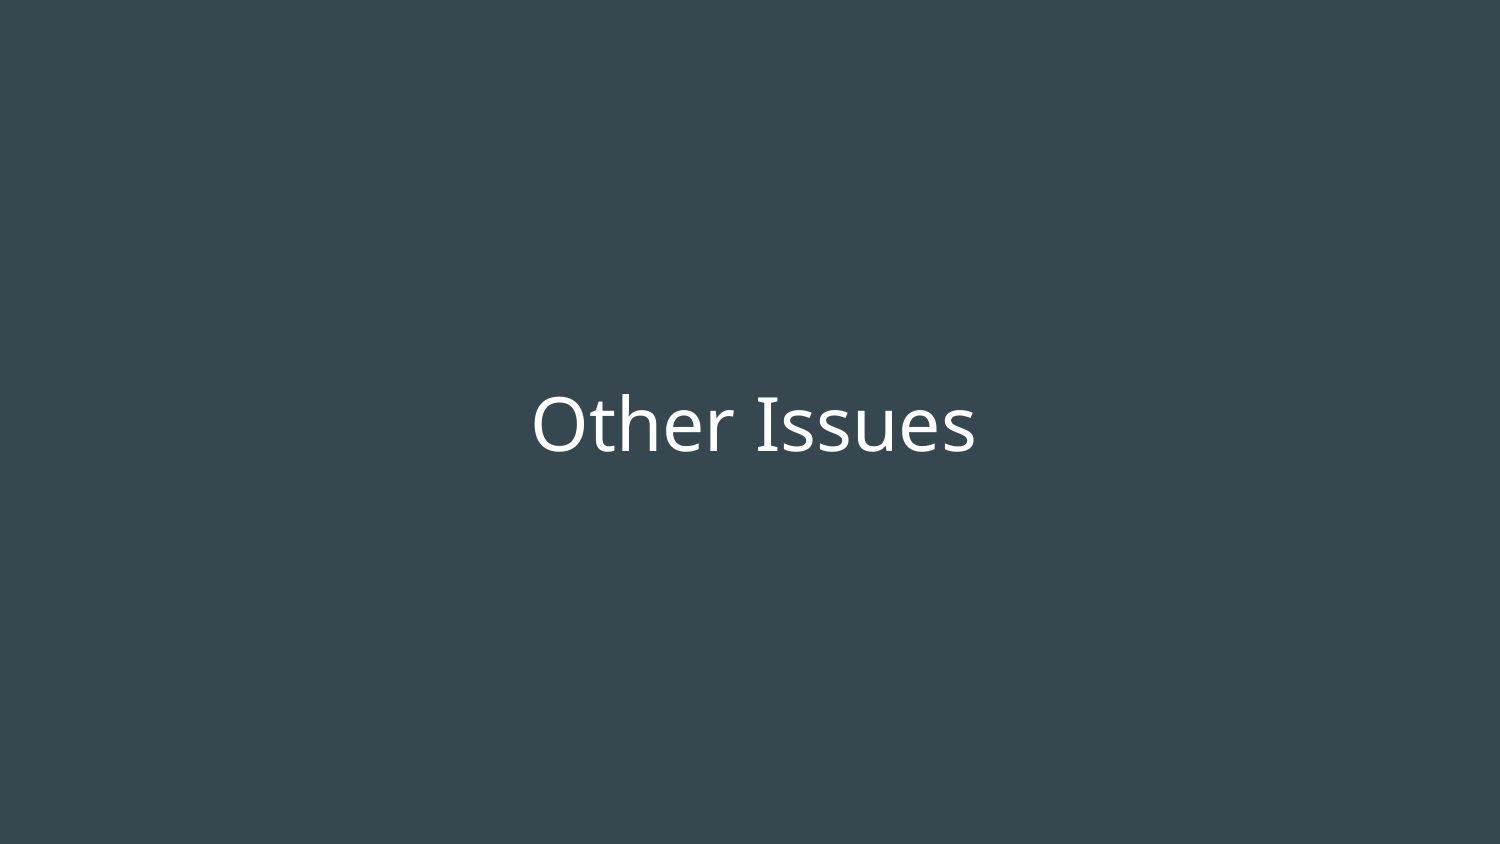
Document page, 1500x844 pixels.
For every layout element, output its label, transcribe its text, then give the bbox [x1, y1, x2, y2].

title Other Issues [110, 351, 1399, 493]
